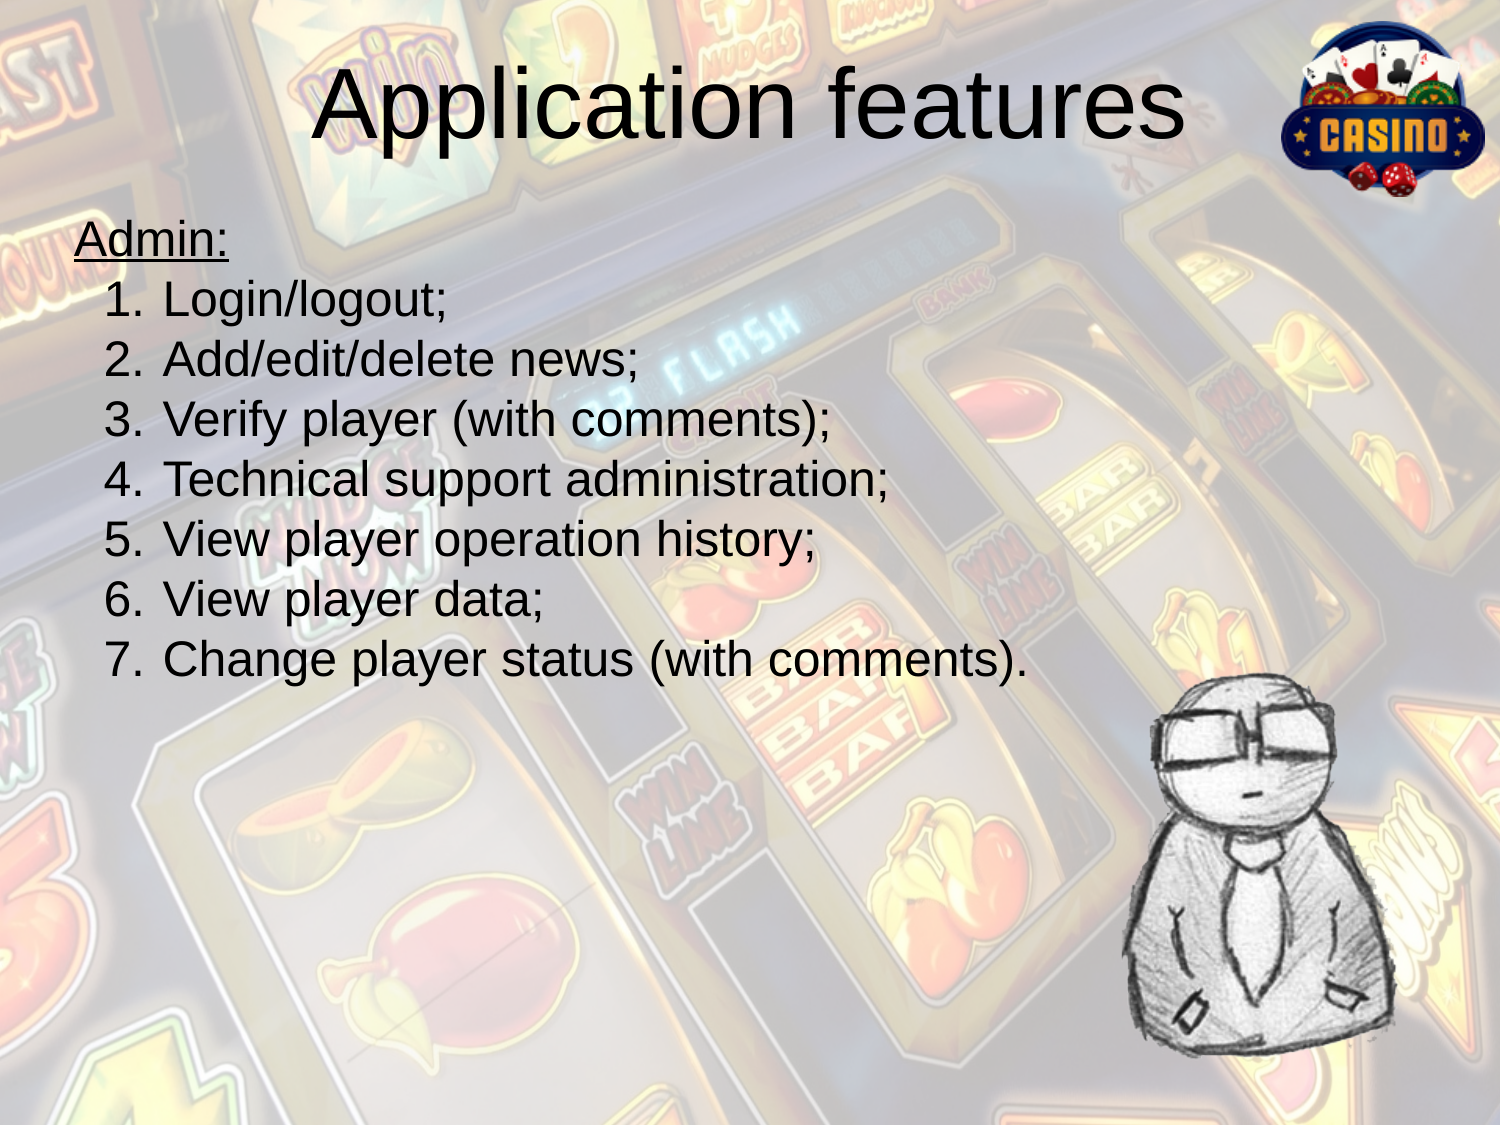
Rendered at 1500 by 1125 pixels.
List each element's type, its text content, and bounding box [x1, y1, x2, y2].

picture [1281, 21, 1485, 197]
text_box Admin: Login/logout; Add/edit/delete news; Verify player (with comments); Technical support administration; View player operation history; View player data; Change player status (with comments). [0, 198, 1500, 1125]
picture [1059, 661, 1461, 1063]
title Application features [0, 0, 1500, 197]
